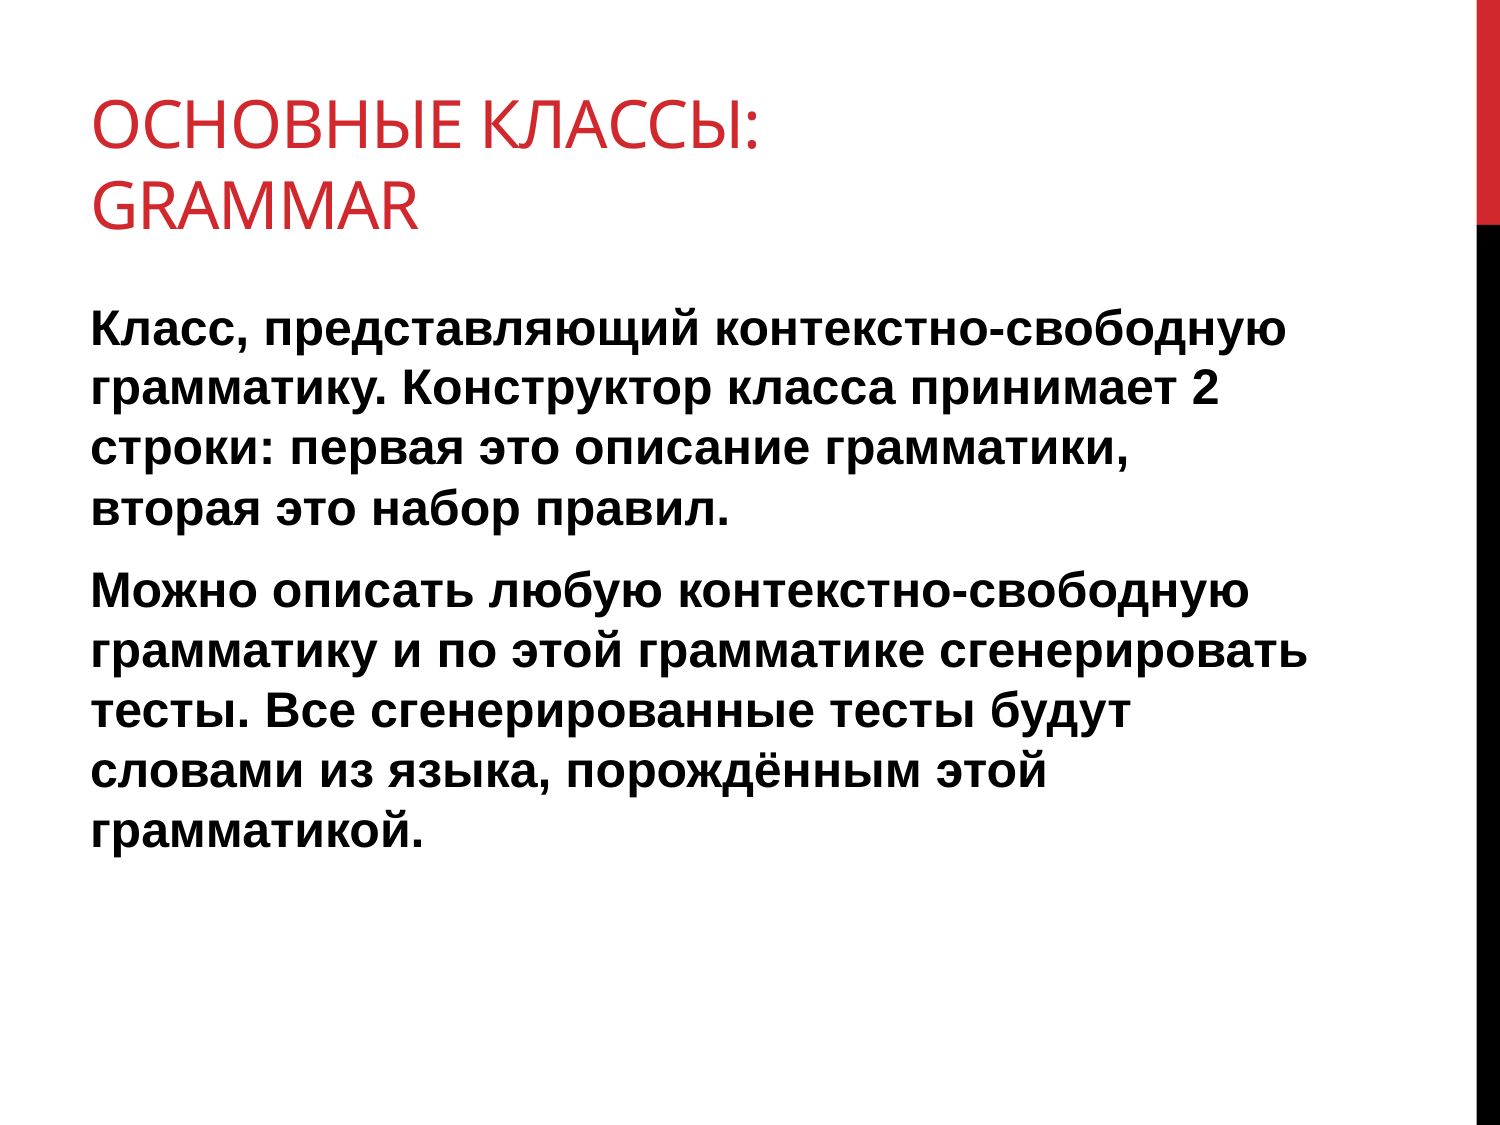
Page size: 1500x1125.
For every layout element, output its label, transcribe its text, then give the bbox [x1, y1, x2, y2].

title Основные классы: Grammar [75, 25, 1025, 250]
list Класс, представляющий контекстно-свободную грамматику. Конструктор класса принимает 2 строки: первая это описание грамматики, вторая это набор правил. Можно описать любую контекстно-свободную грамматику и по этой грамматике сгенерировать тесты. Все сгенерированные тесты будут словами из языка, порождённым этой грамматикой. [75, 287, 1325, 1005]
